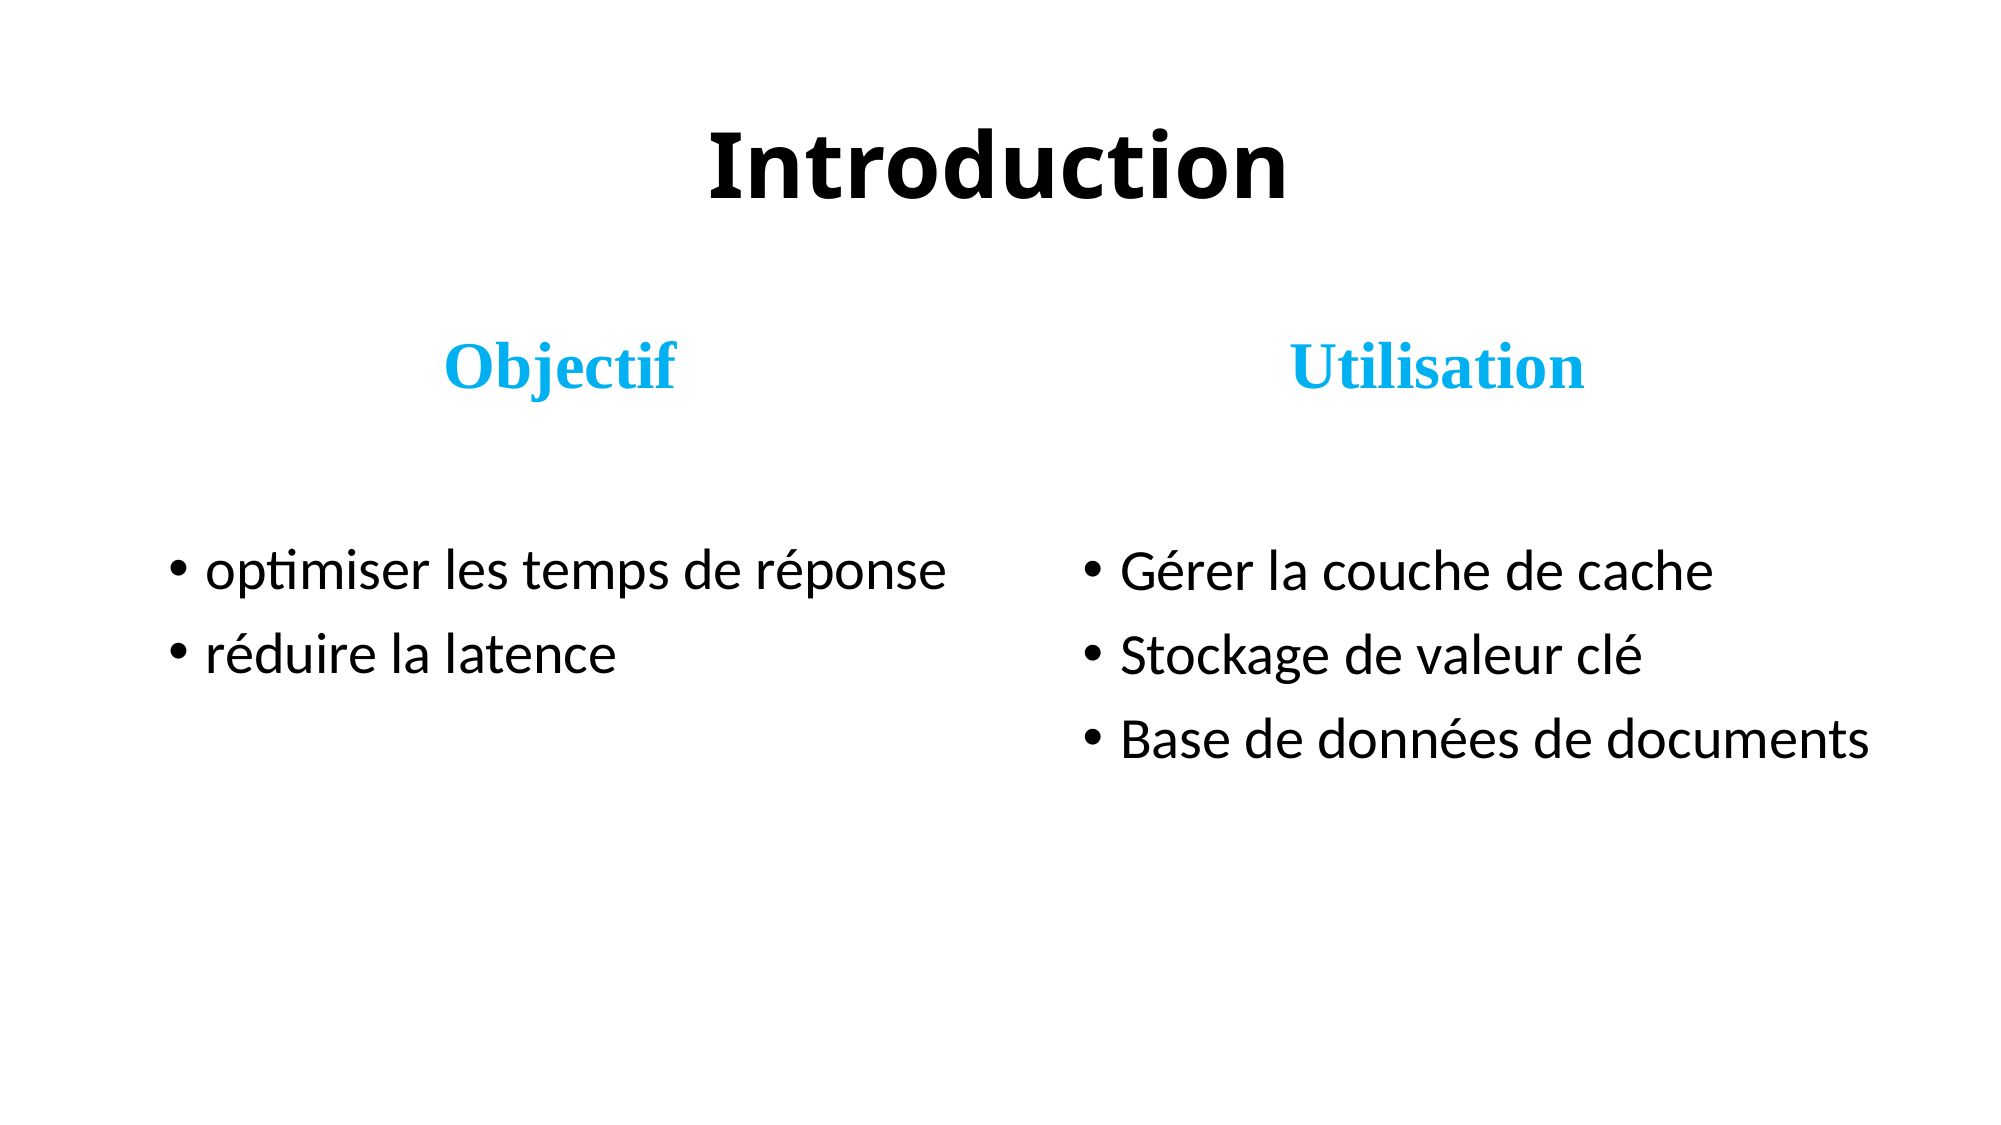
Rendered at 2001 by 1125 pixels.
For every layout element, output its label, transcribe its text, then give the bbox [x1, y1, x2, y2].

title Introduction [137, 59, 1863, 278]
list Gérer la couche de cache Stockage de valeur clé Base de données de documents [1067, 442, 1918, 1047]
list optimiser les temps de réponse réduire la latence [153, 357, 1000, 889]
list Utilisation [1012, 275, 1863, 411]
list Objectif [137, 275, 984, 411]
